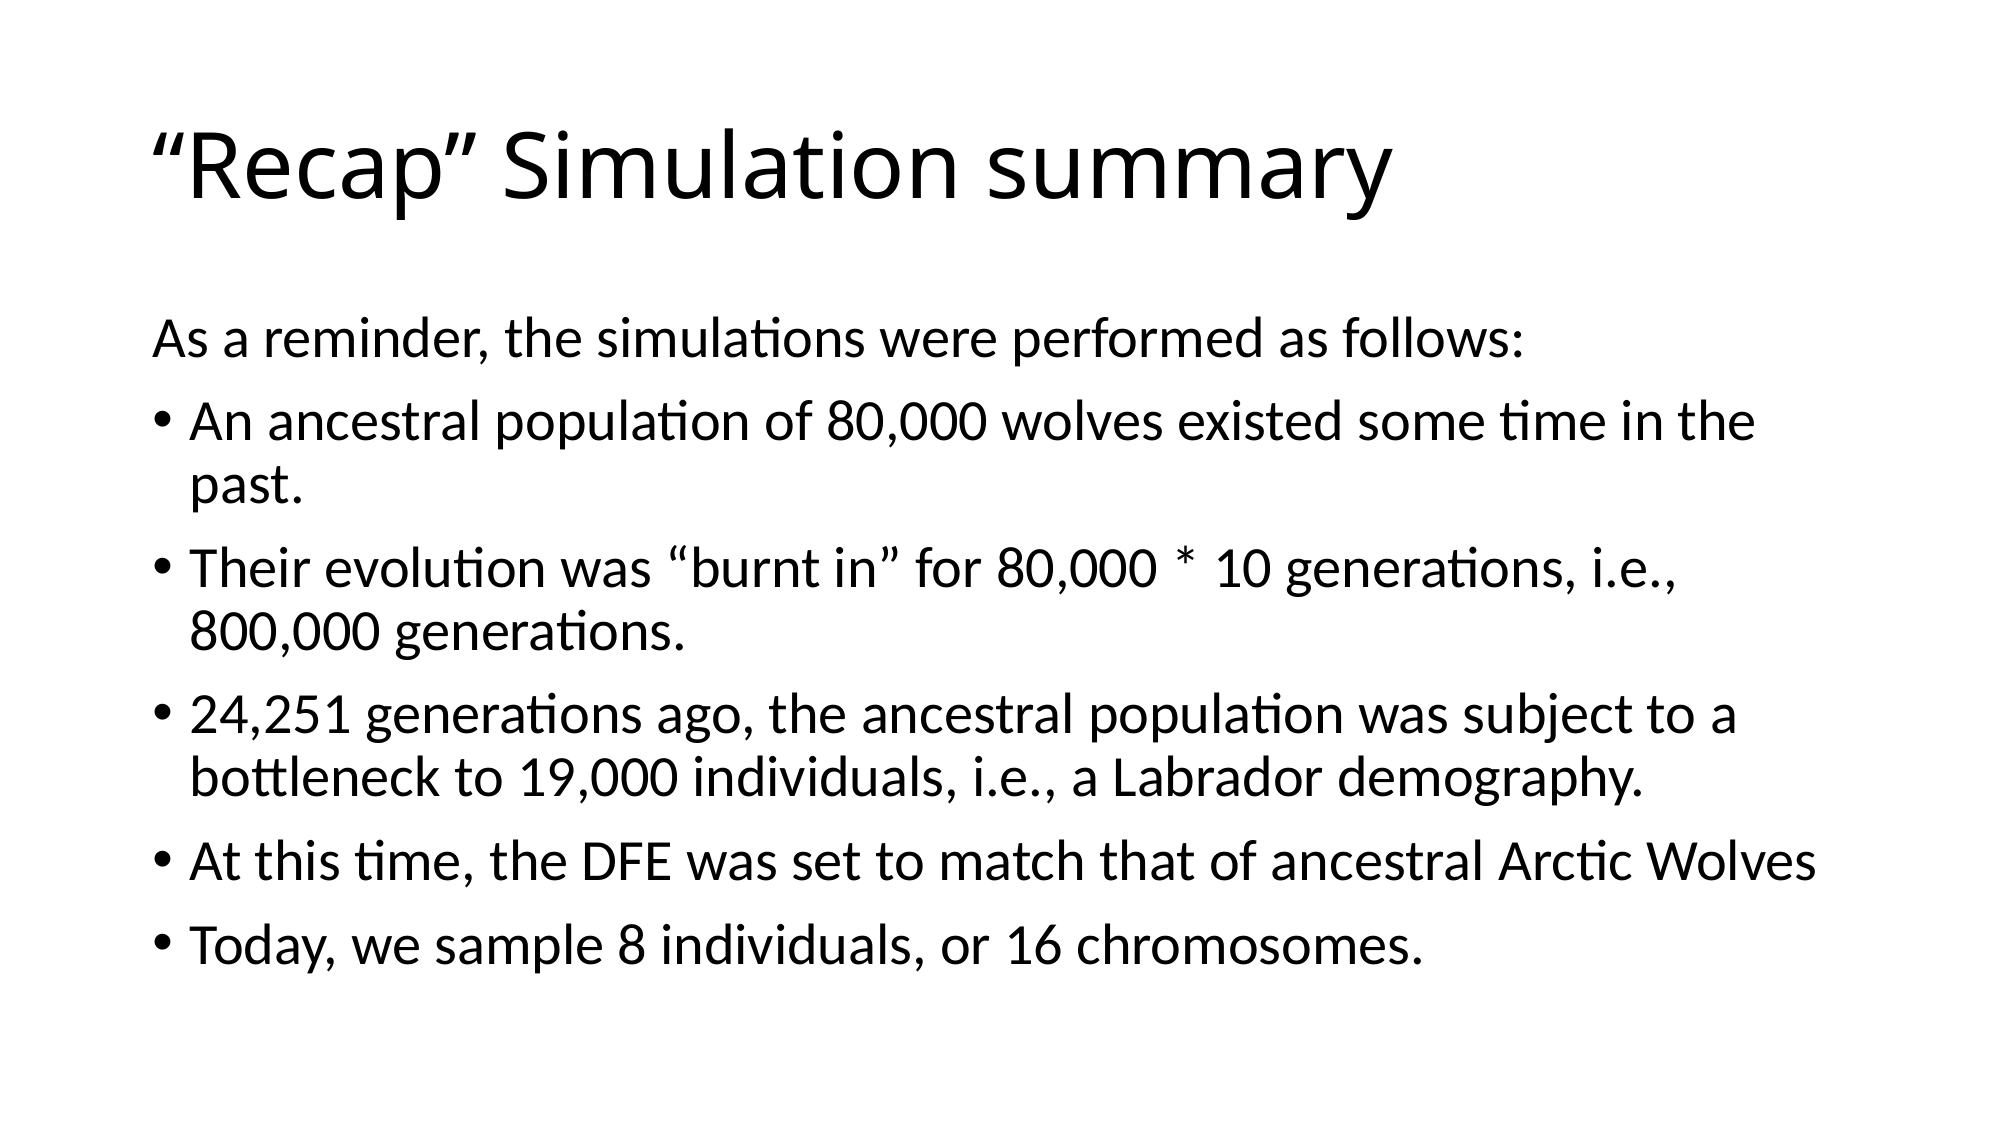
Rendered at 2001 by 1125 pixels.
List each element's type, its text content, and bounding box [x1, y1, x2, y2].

list As a reminder, the simulations were performed as follows: An ancestral population of 80,000 wolves existed some time in the past. Their evolution was “burnt in” for 80,000 * 10 generations, i.e., 800,000 generations. 24,251 generations ago, the ancestral population was subject to a bottleneck to 19,000 individuals, i.e., a Labrador demography. At this time, the DFE was set to match that of ancestral Arctic Wolves Today, we sample 8 individuals, or 16 chromosomes. [137, 299, 1863, 1014]
title “Recap” Simulation summary [137, 59, 1863, 278]
